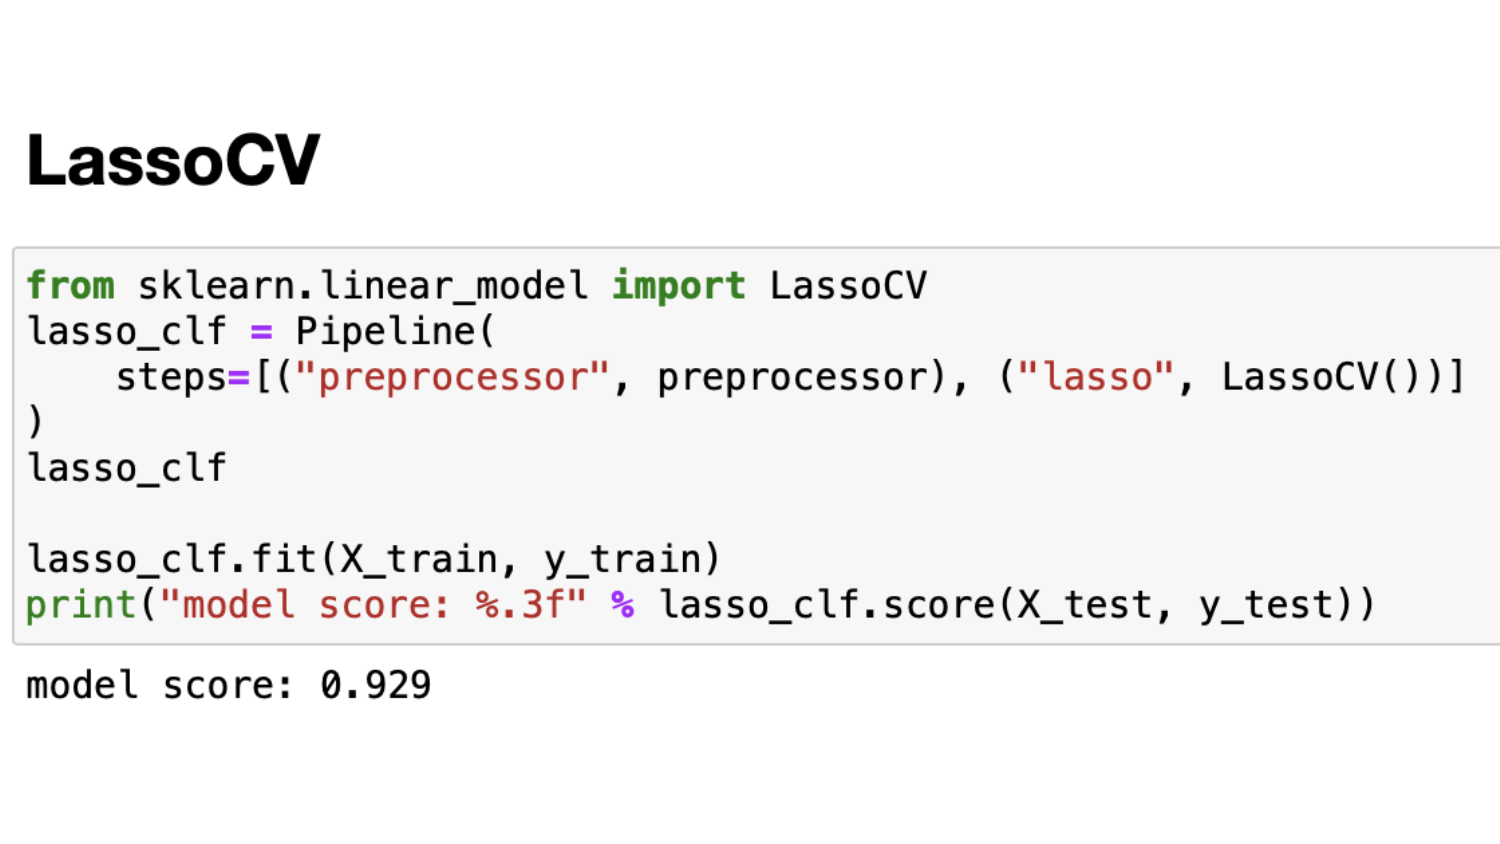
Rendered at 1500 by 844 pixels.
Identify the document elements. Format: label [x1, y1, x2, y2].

picture [0, 114, 1500, 729]
